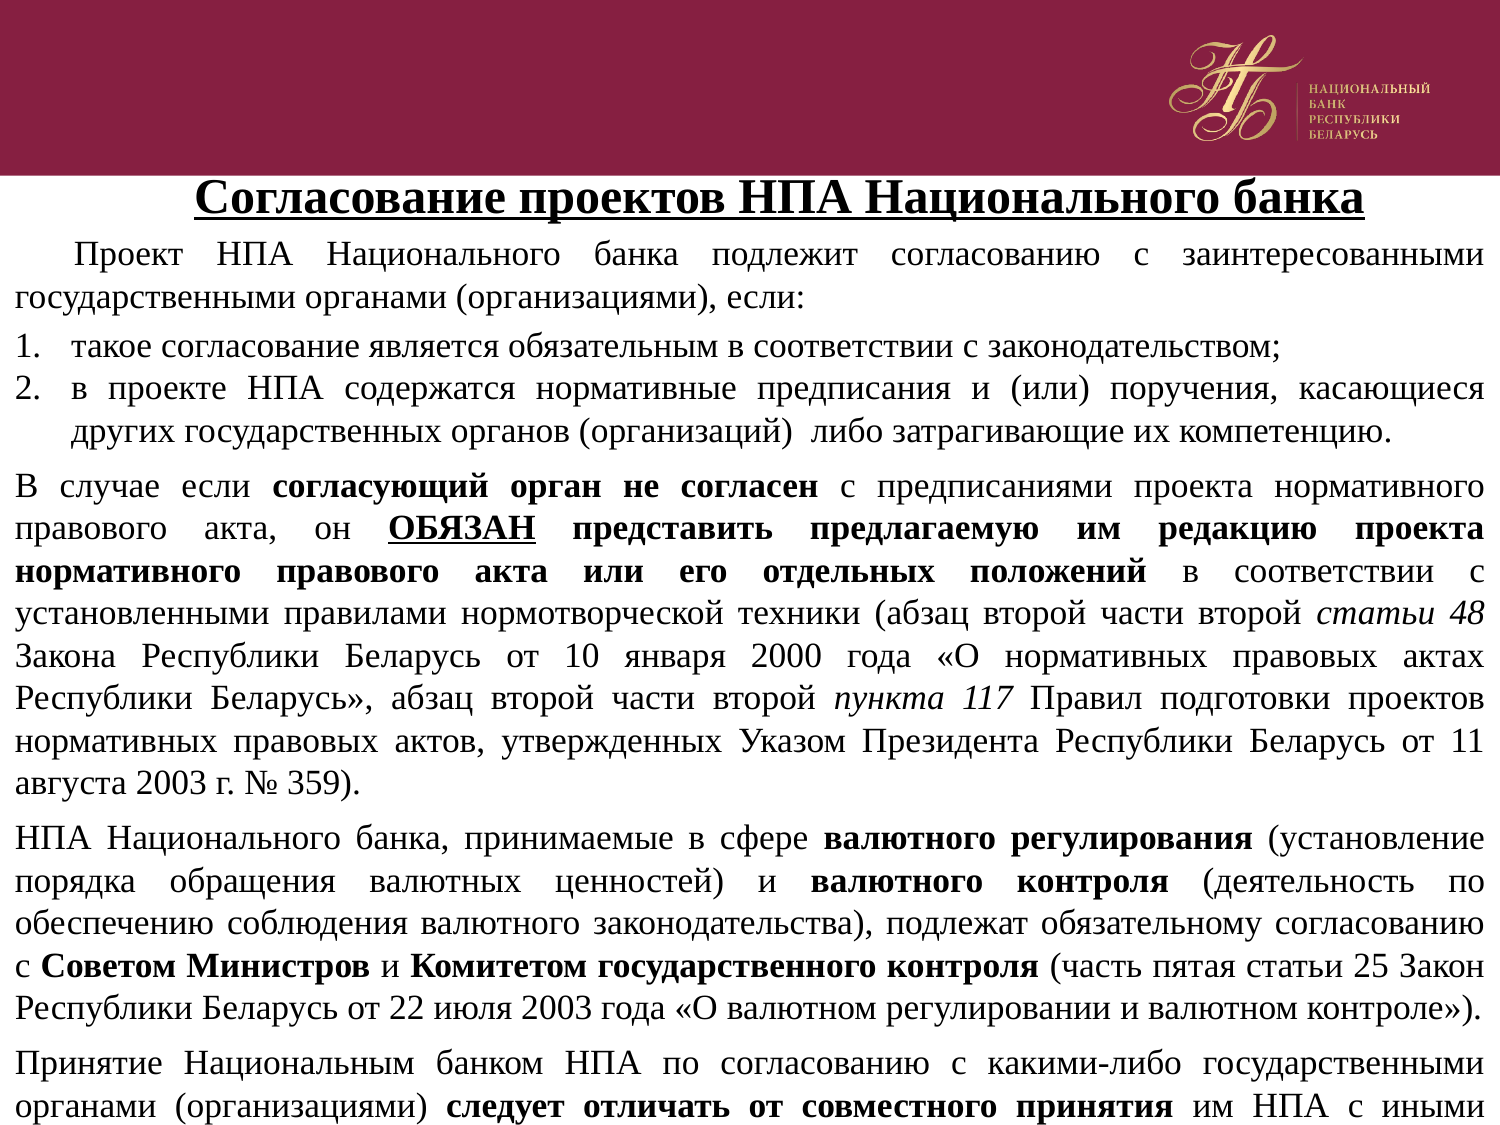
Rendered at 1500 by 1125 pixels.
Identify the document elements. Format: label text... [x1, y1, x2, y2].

text_box Согласование проектов НПА Национального банка Проект НПА Национального банка подлежит согласованию с заинтересованными государственными органами (организациями), если: такое согласование является обязательным в соответствии с законодательством; в проекте НПА содержатся нормативные предписания и (или) поручения, касающиеся других государственных органов (организаций) либо затрагивающие их компетенцию. В случае если согласующий орган не согласен с предписаниями проекта нормативного правового акта, он обязан представить предлагаемую им редакцию проекта нормативного правового акта или его отдельных положений в соответствии с установленными правилами нормотворческой техники (абзац второй части второй статьи 48 Закона Республики Беларусь от 10 января 2000 года «О нормативных правовых актах Республики Беларусь», абзац второй части второй пункта 117 Правил подготовки проектов нормативных правовых актов, утвержденных Указом Президента Республики Беларусь от 11 августа 2003 г. № 359). НПА Национального банка, принимаемые в сфере валютного регулирования (установление порядка обращения валютных ценностей) и валютного контроля (деятельность по обеспечению соблюдения валютного законодательства), подлежат обязательному согласованию с Советом Министров и Комитетом государственного контроля (часть пятая статьи 25 Закон Республики Беларусь от 22 июля 2003 года «О валютном регулировании и валютном контроле»). Принятие Национальным банком НПА по согласованию с какими-либо государственными органами (организациями) следует отличать от совместного принятия им НПА с иными нормотворческими органами, в частности, с Правительством. [0, 174, 1500, 1125]
picture [1169, 35, 1430, 141]
